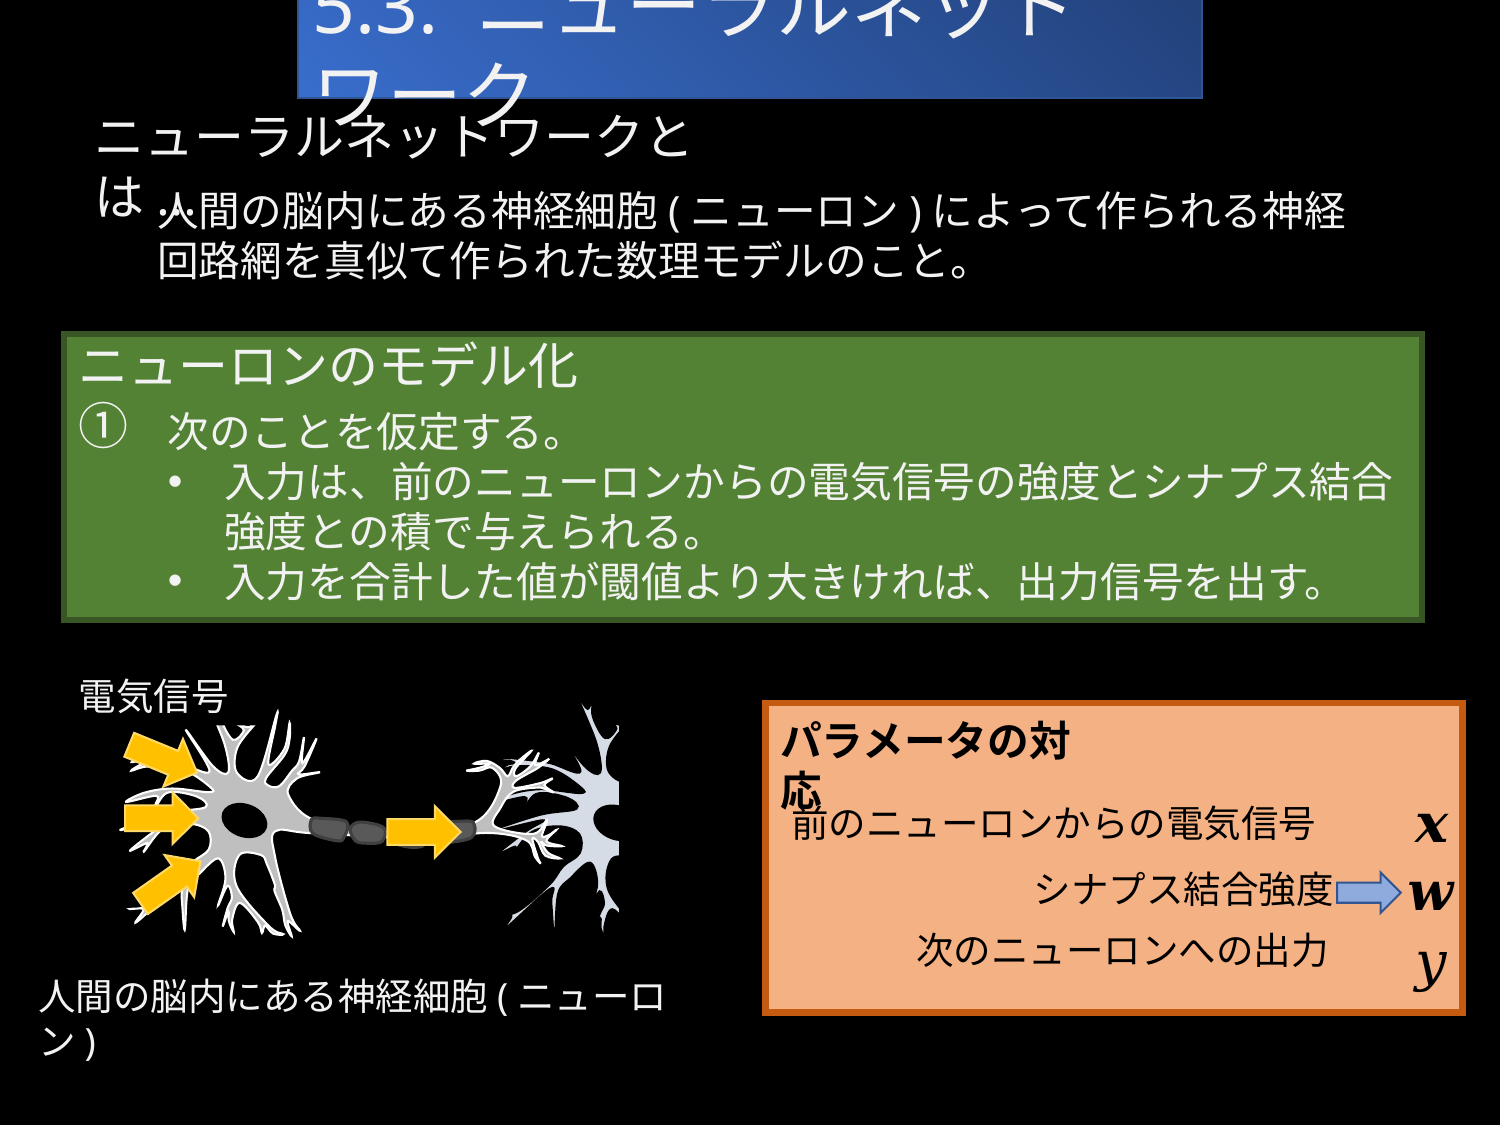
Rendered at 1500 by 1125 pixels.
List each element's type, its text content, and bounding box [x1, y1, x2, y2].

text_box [765, 702, 1463, 1013]
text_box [63, 327, 1423, 621]
text_box ニューラルネットワークとは... [79, 98, 710, 234]
text_box 人間の脳内にある神経細胞(ニューロン) [23, 965, 691, 1071]
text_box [119, 694, 619, 944]
text_box 電気信号 [63, 665, 265, 726]
text_box 人間の脳内にある神経細胞(ニューロン)によって作られる神経回路網を真似て作られた数理モデルのこと。 [142, 177, 1389, 293]
text_box 5.3. ニューラルネットワーク [297, 0, 1203, 99]
